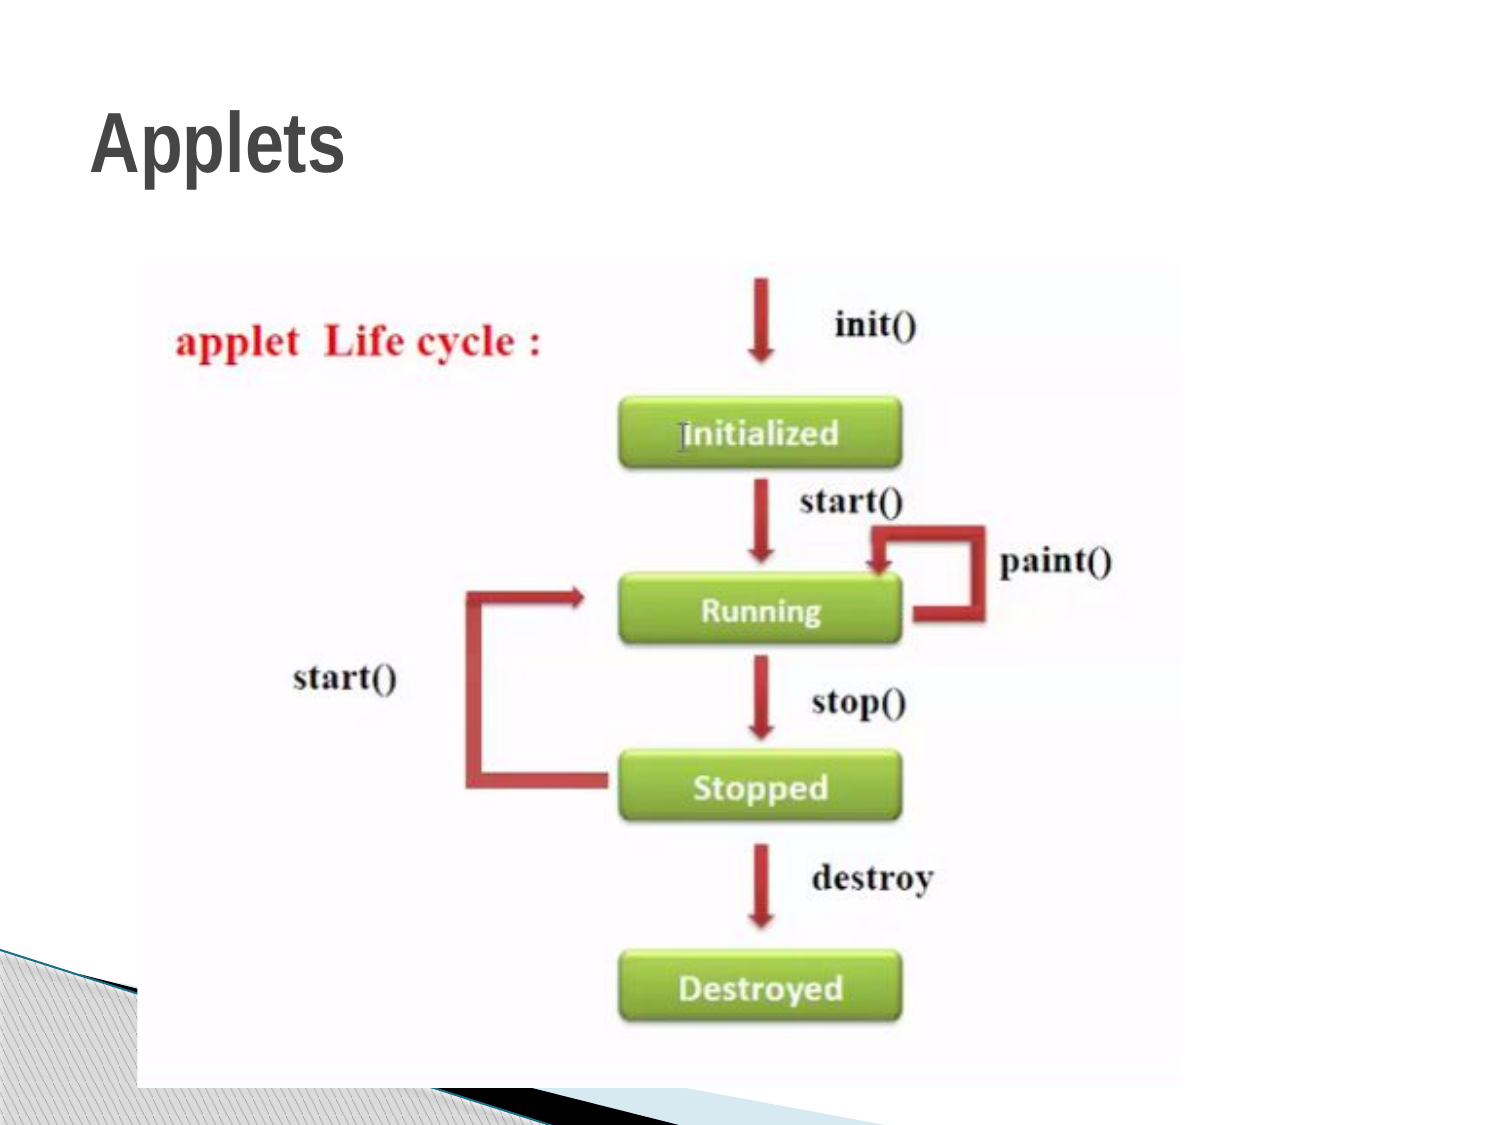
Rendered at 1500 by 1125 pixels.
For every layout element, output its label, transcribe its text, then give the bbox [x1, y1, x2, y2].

title Applets [75, 45, 1425, 233]
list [137, 262, 1181, 1088]
